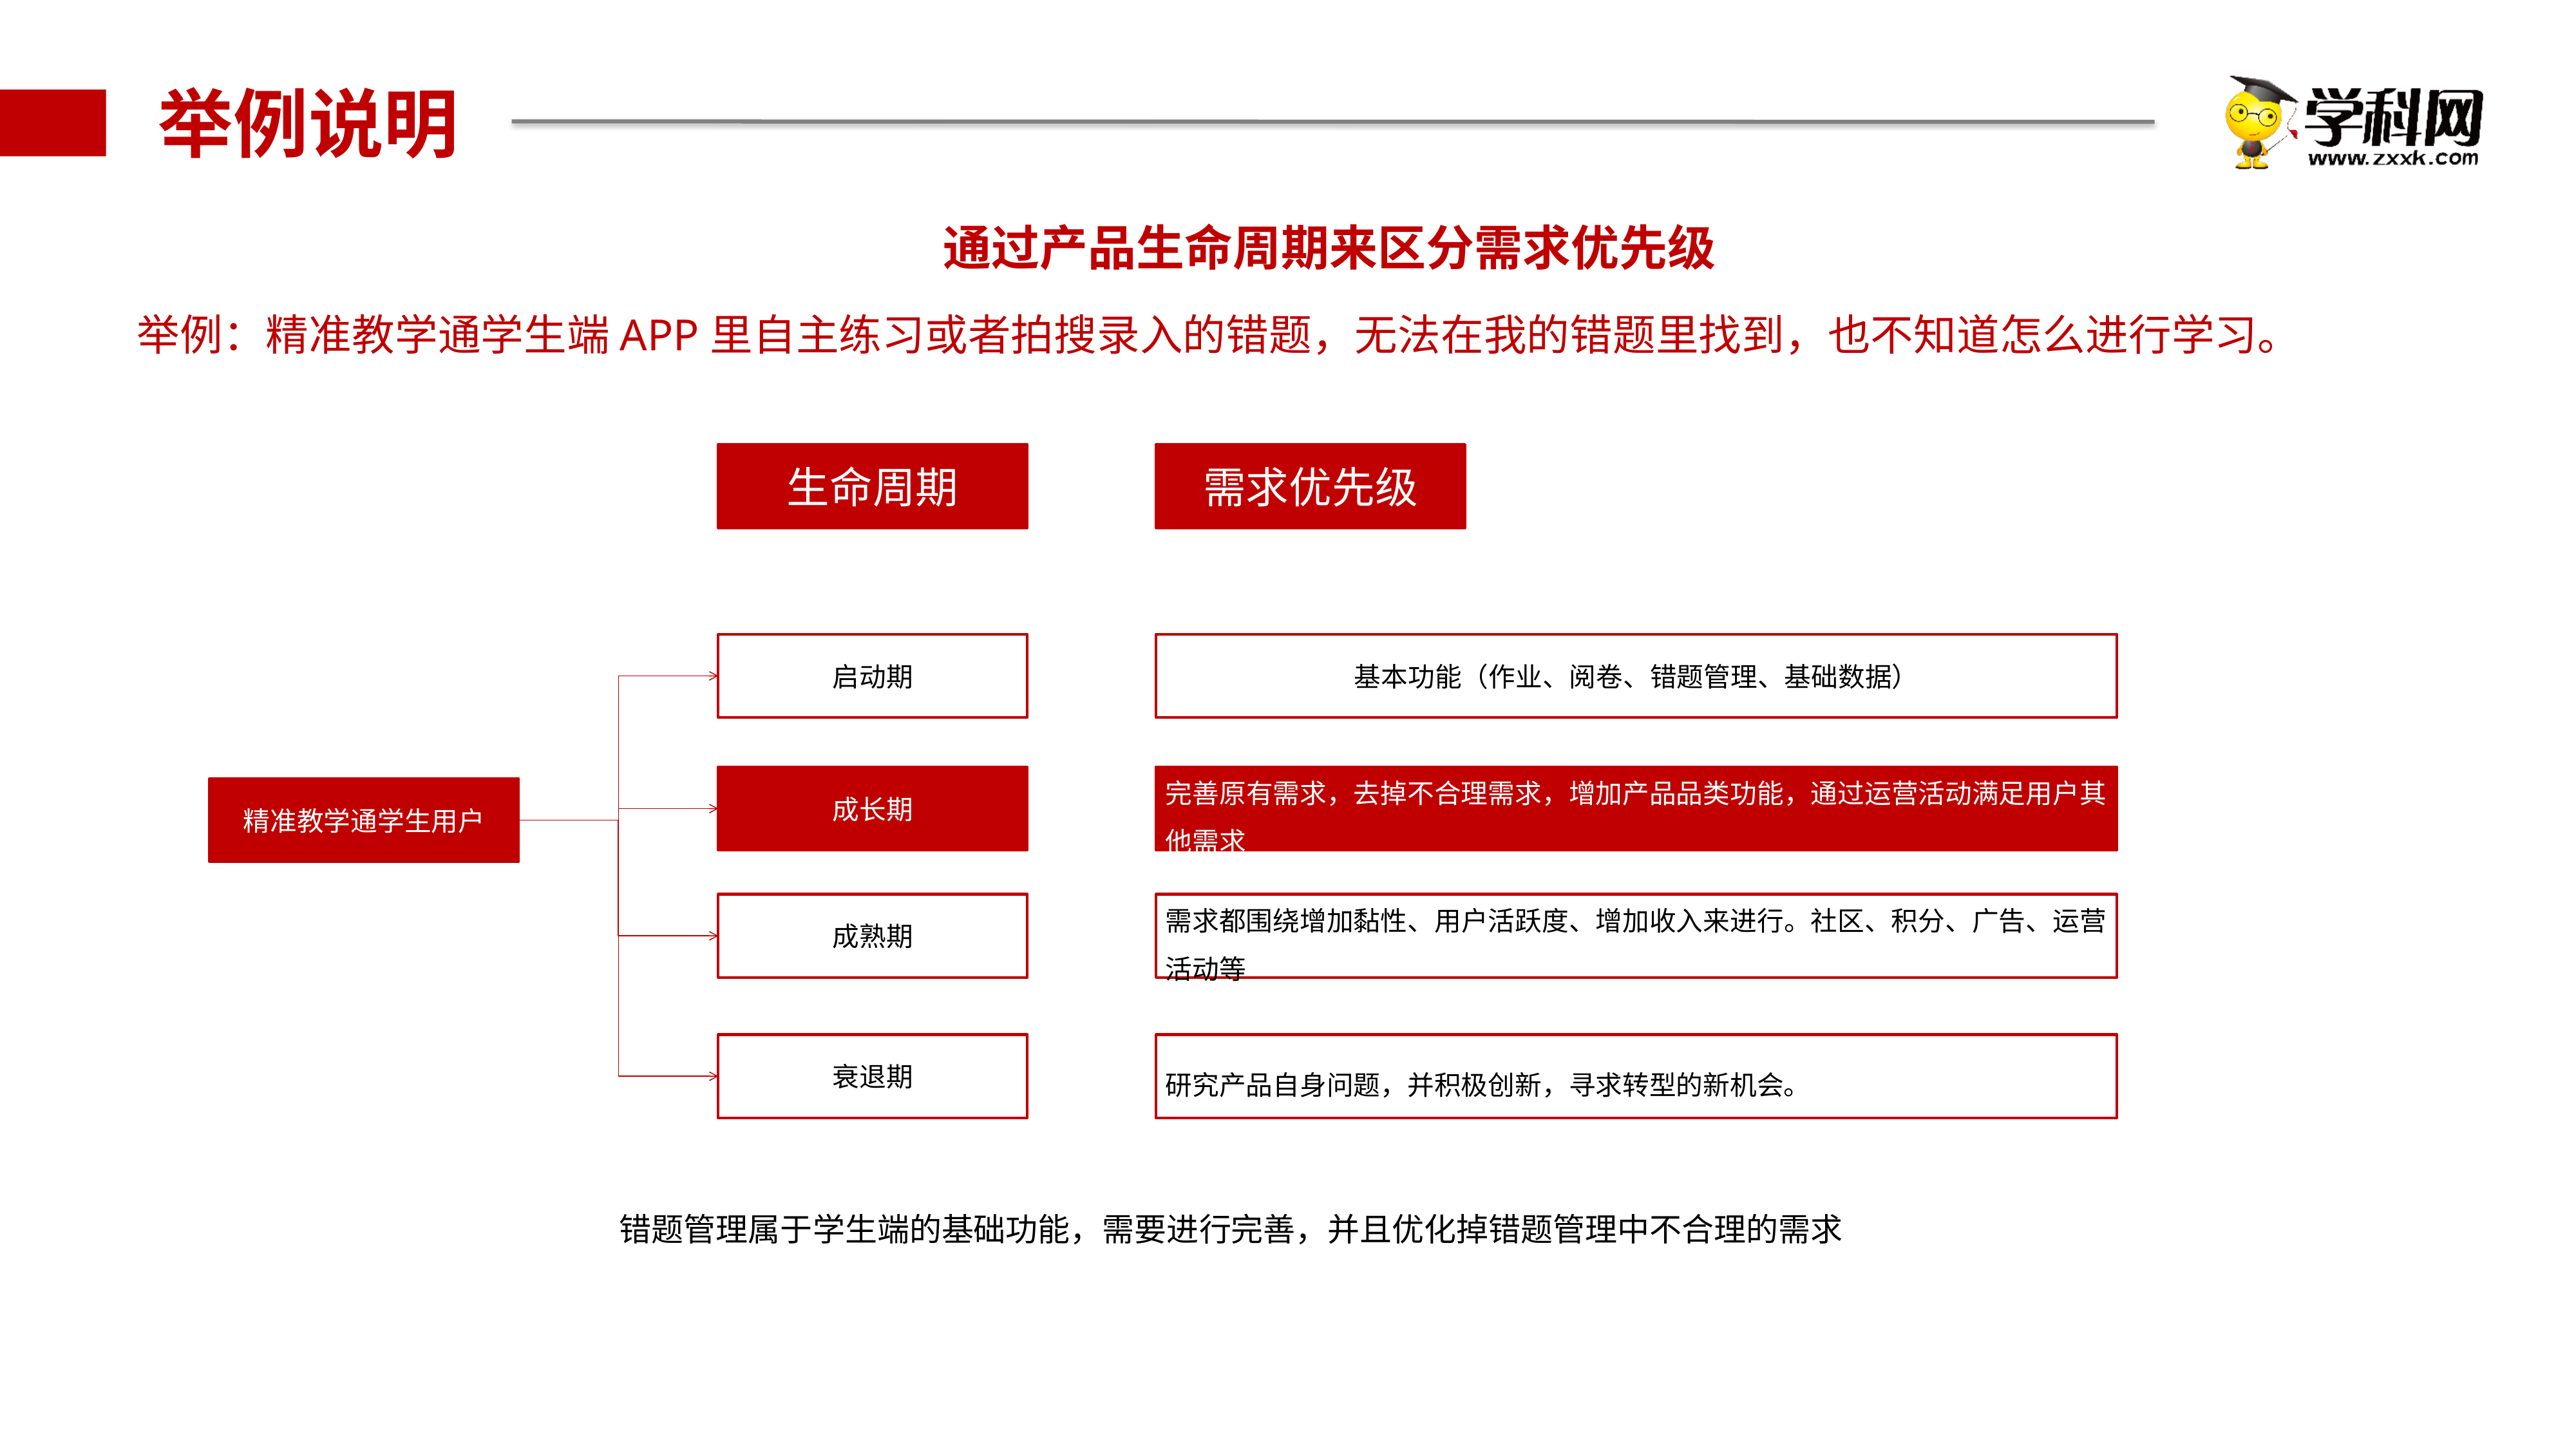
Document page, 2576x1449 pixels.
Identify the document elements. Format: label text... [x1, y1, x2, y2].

text_box 启动期 [717, 633, 1028, 719]
text_box 基本功能（作业、阅卷、错题管理、基础数据） [1155, 633, 2118, 719]
text_box 衰退期 [717, 1033, 1028, 1119]
text_box 精准教学通学生用户 [208, 777, 515, 863]
text_box 研究产品自身问题，并积极创新，寻求转型的新机会。 [1155, 1033, 2118, 1119]
text_box 完善原有需求，去掉不合理需求，增加产品品类功能，通过运营活动满足用户其他需求 [1155, 766, 2118, 851]
text_box 通过产品生命周期来区分需求优先级 [933, 212, 1726, 280]
text_box 成长期 [722, 766, 1028, 851]
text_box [518, 820, 719, 1077]
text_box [518, 808, 719, 819]
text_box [518, 676, 719, 808]
text_box 成熟期 [722, 893, 1028, 979]
picture [2221, 64, 2493, 182]
text_box 需求都围绕增加黏性、用户活跃度、增加收入来进行。社区、积分、广告、运营活动等 [1155, 893, 2118, 979]
text_box 举例：精准教学通学生端APP里自主练习或者拍搜录入的错题，无法在我的错题里找到，也不知道怎么进行学习。 [127, 303, 2436, 364]
text_box 举例说明 [105, 71, 512, 171]
text_box 错题管理属于学生端的基础功能，需要进行完善，并且优化掉错题管理中不合理的需求 [610, 1204, 1853, 1253]
text_box 生命周期 [717, 443, 1028, 529]
text_box 需求优先级 [1155, 443, 1466, 529]
